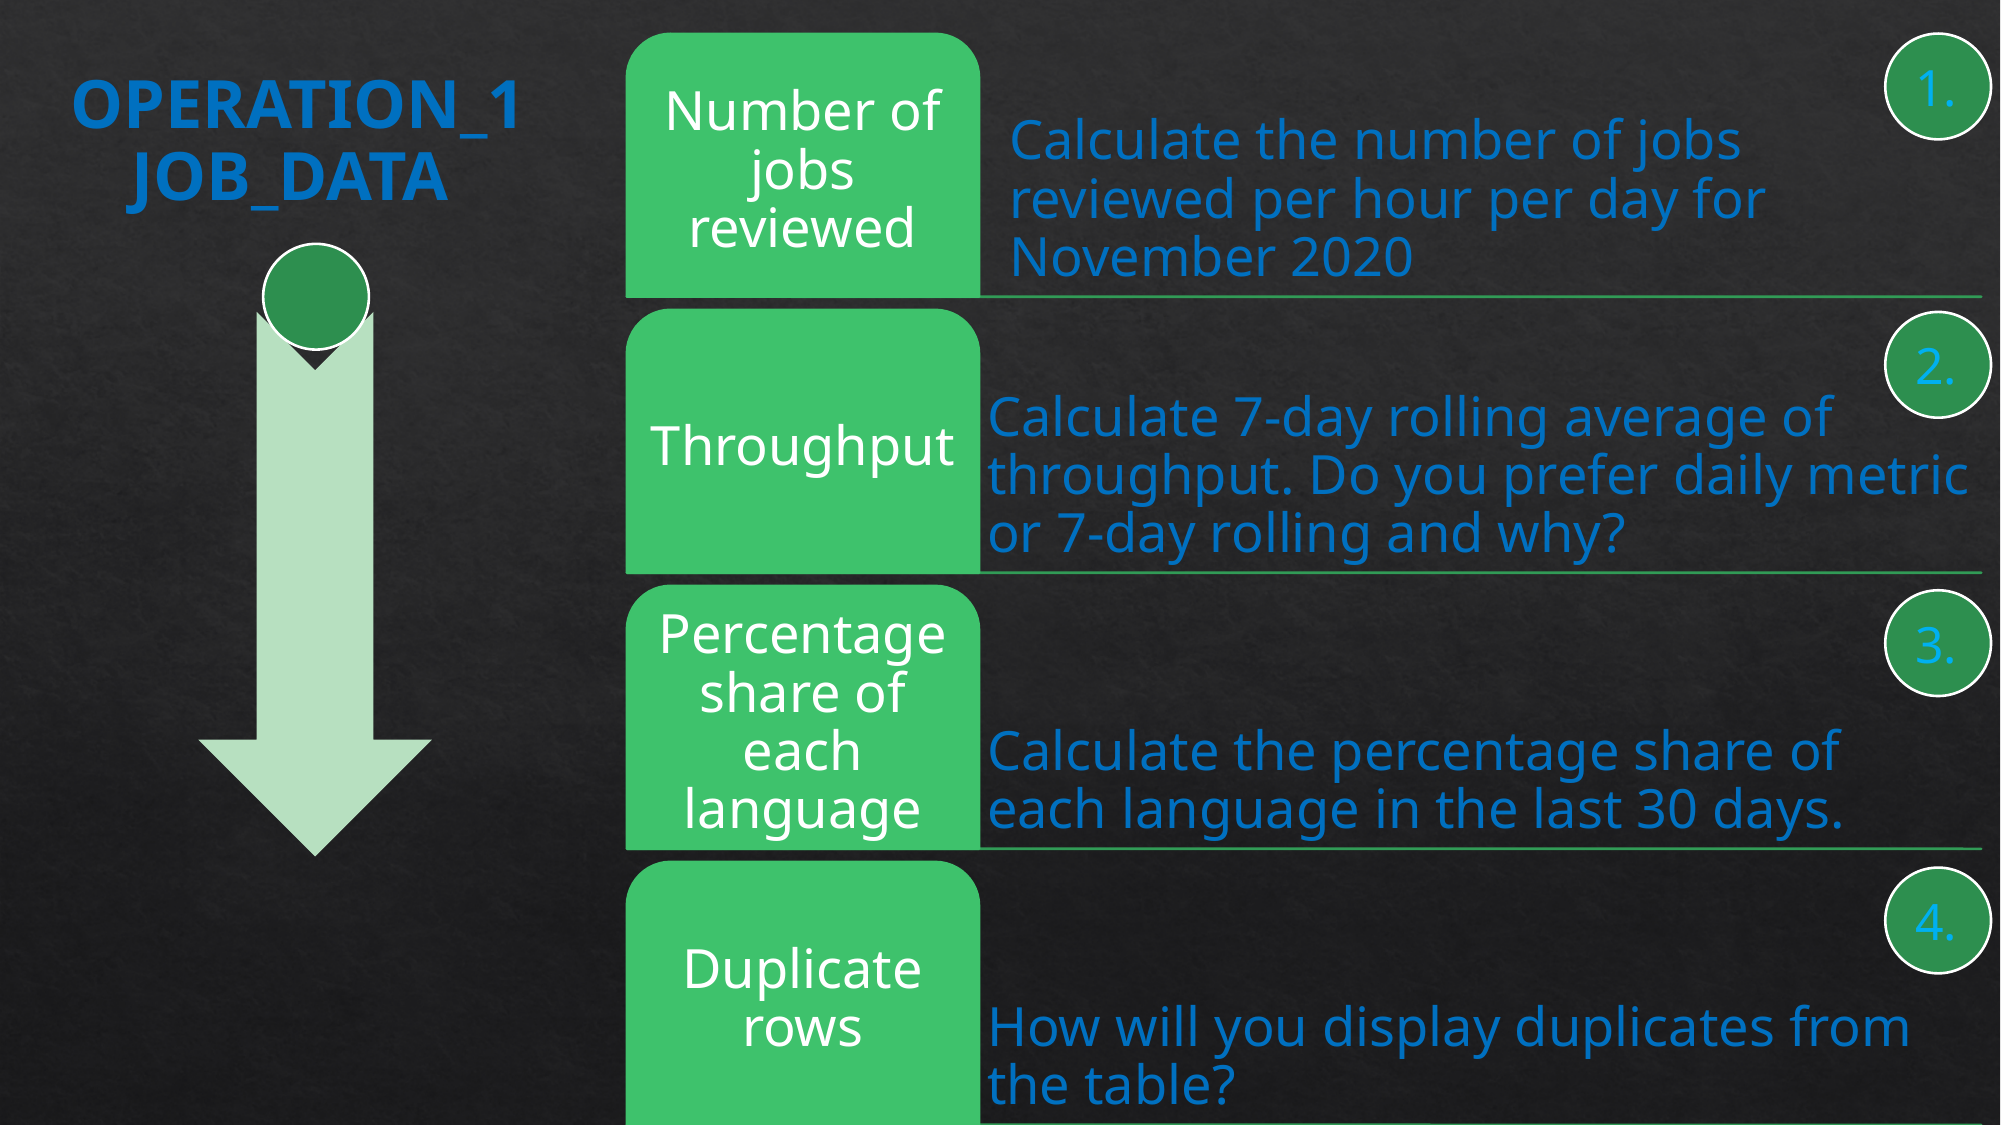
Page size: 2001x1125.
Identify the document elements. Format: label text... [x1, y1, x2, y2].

text_box 3. [1989, 624, 1993, 662]
text_box 1. [1989, 67, 1993, 106]
text_box 2. [1989, 346, 1993, 384]
text_box 4. [1989, 901, 1993, 940]
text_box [626, 33, 1982, 1125]
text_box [0, 33, 621, 1092]
